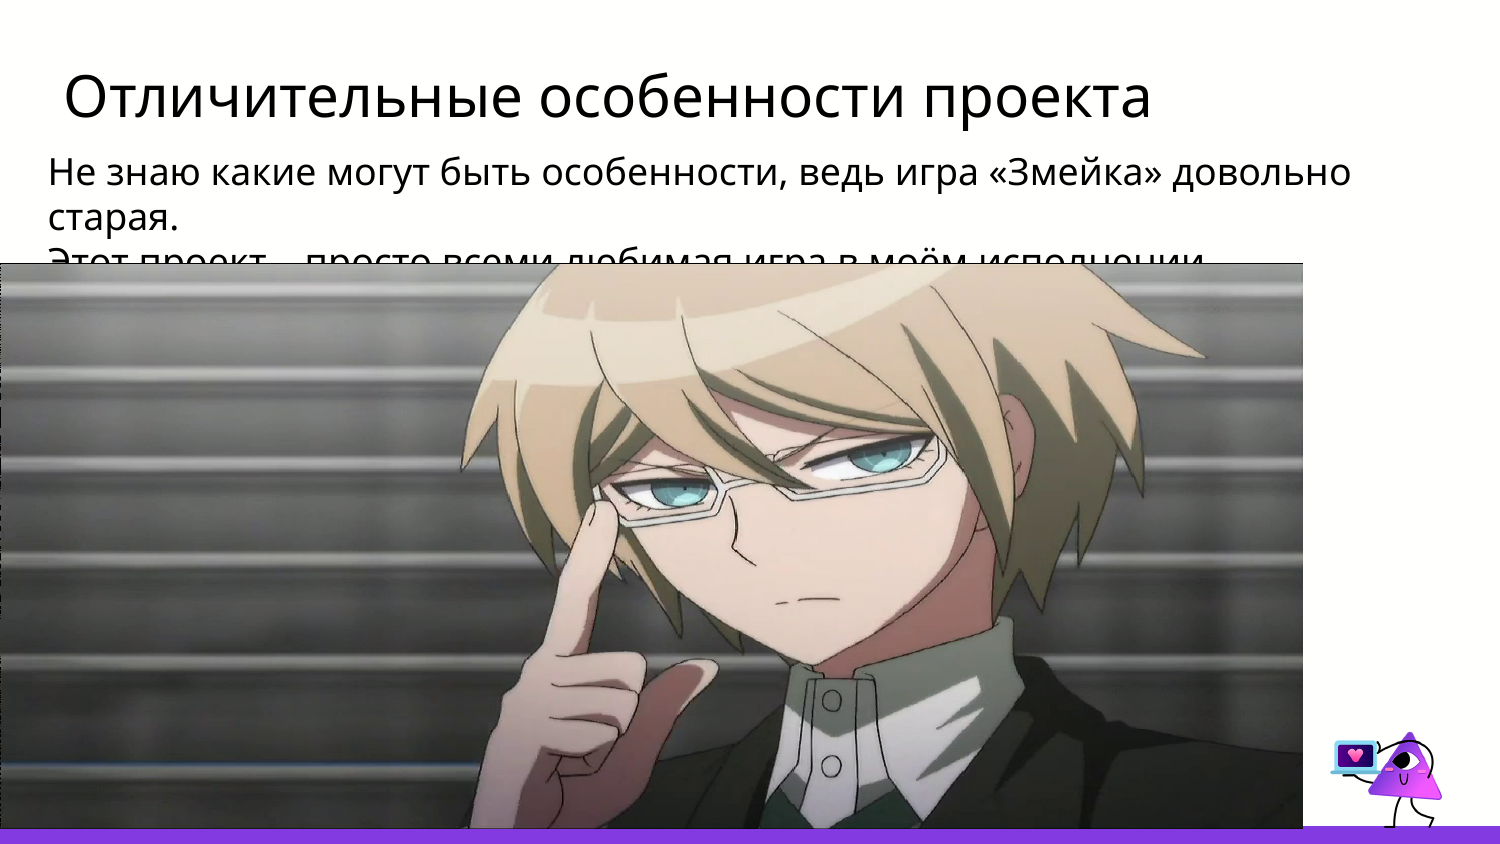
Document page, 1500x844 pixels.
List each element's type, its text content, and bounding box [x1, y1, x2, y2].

picture [0, 263, 1303, 829]
picture [1330, 725, 1442, 828]
list Не знаю какие могут быть особенности, ведь игра «Змейка» довольно старая. Этот проект – просто всеми любимая игра в моём исполнении. [47, 148, 1431, 648]
title Отличительные особенности проекта [63, 59, 1446, 150]
